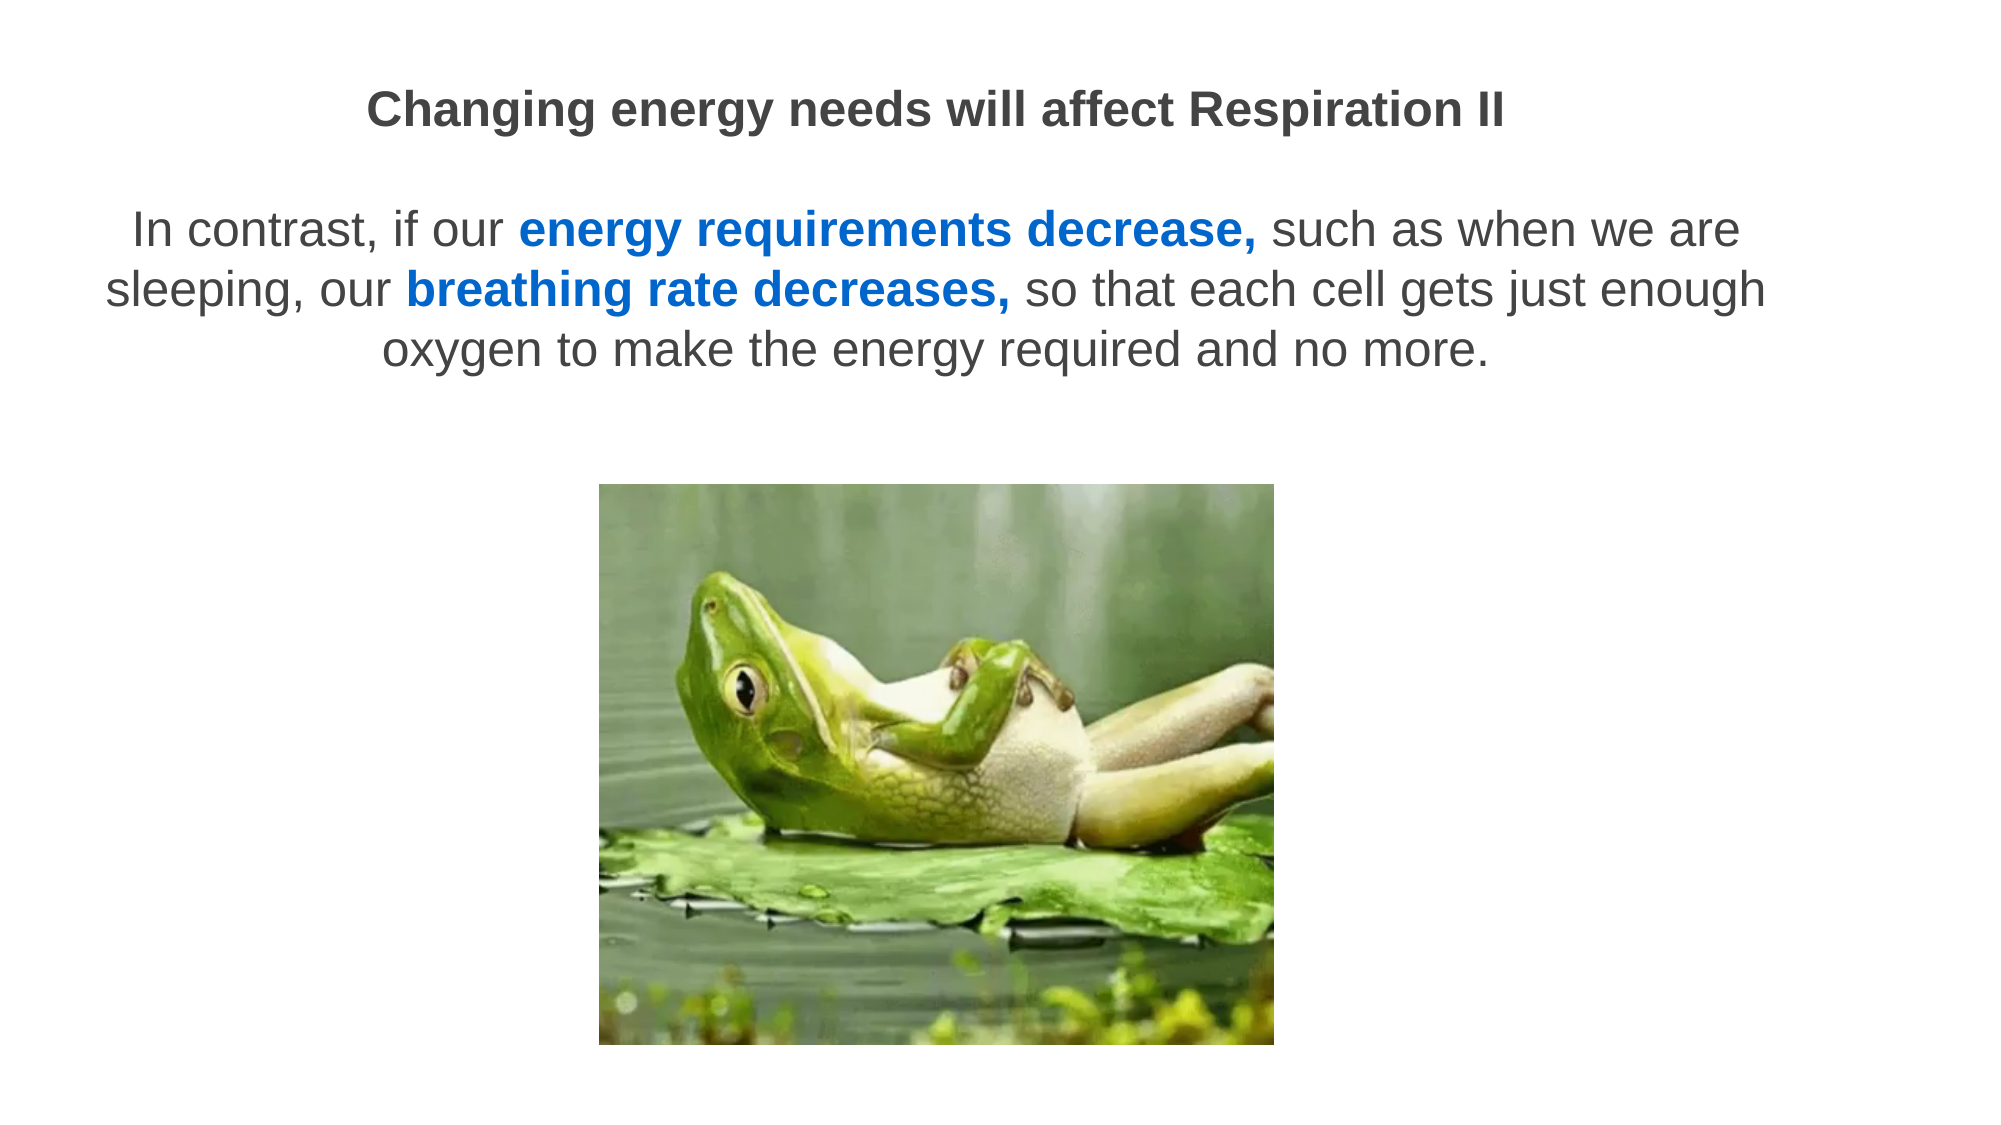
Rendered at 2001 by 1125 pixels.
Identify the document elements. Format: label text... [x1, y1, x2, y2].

text_box Changing energy needs will affect Respiration II In contrast, if our energy requirements decrease, such as when we are sleeping, our breathing rate decreases, so that each cell gets just enough oxygen to make the energy required and no more. [62, 68, 1811, 444]
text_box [598, 483, 1274, 1046]
